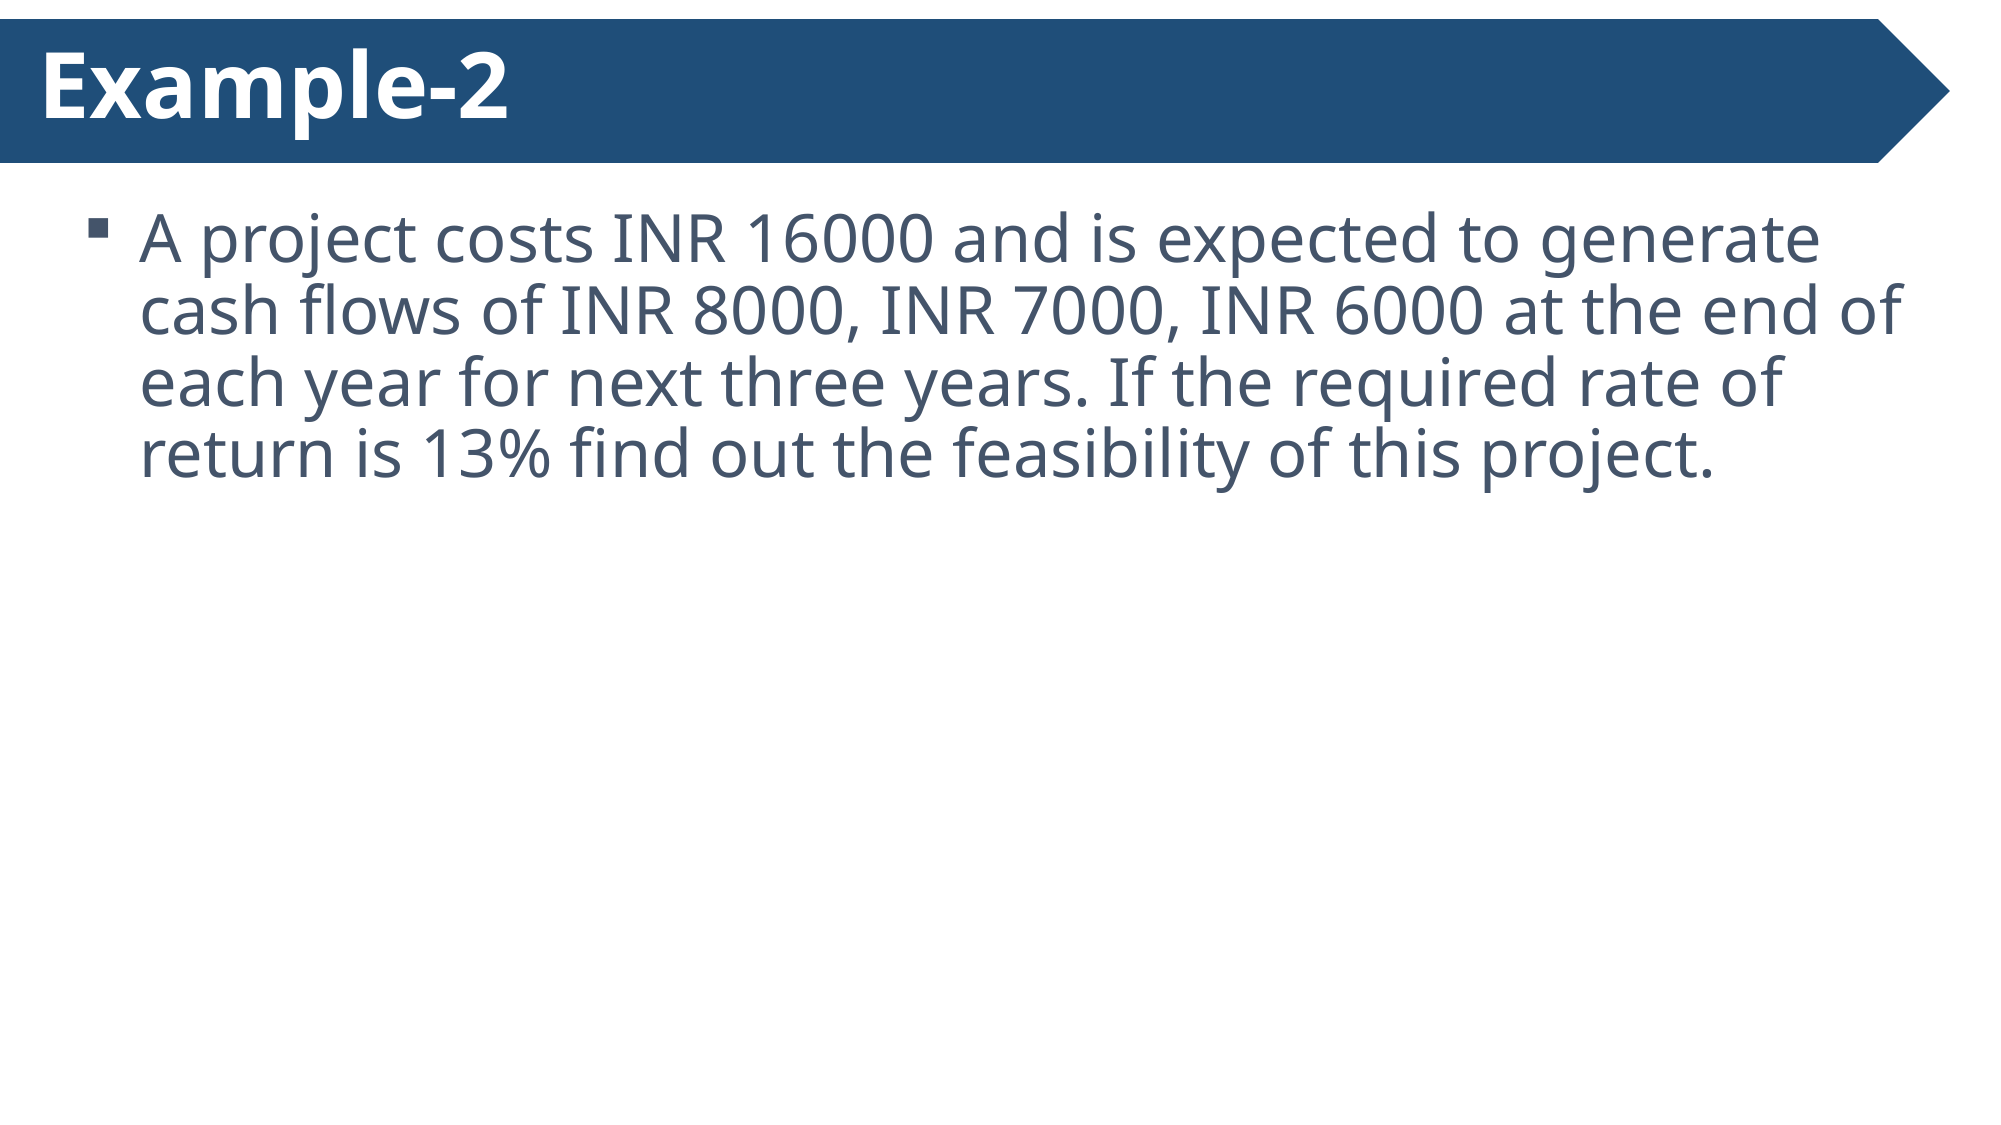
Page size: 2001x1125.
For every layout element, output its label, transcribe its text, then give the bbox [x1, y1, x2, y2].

title Example-2 [23, 19, 1880, 159]
list A project costs INR 16000 and is expected to generate cash flows of INR 8000, INR 7000, INR 6000 at the end of each year for next three years. If the required rate of return is 13% find out the feasibility of this project. [68, 197, 1955, 1093]
